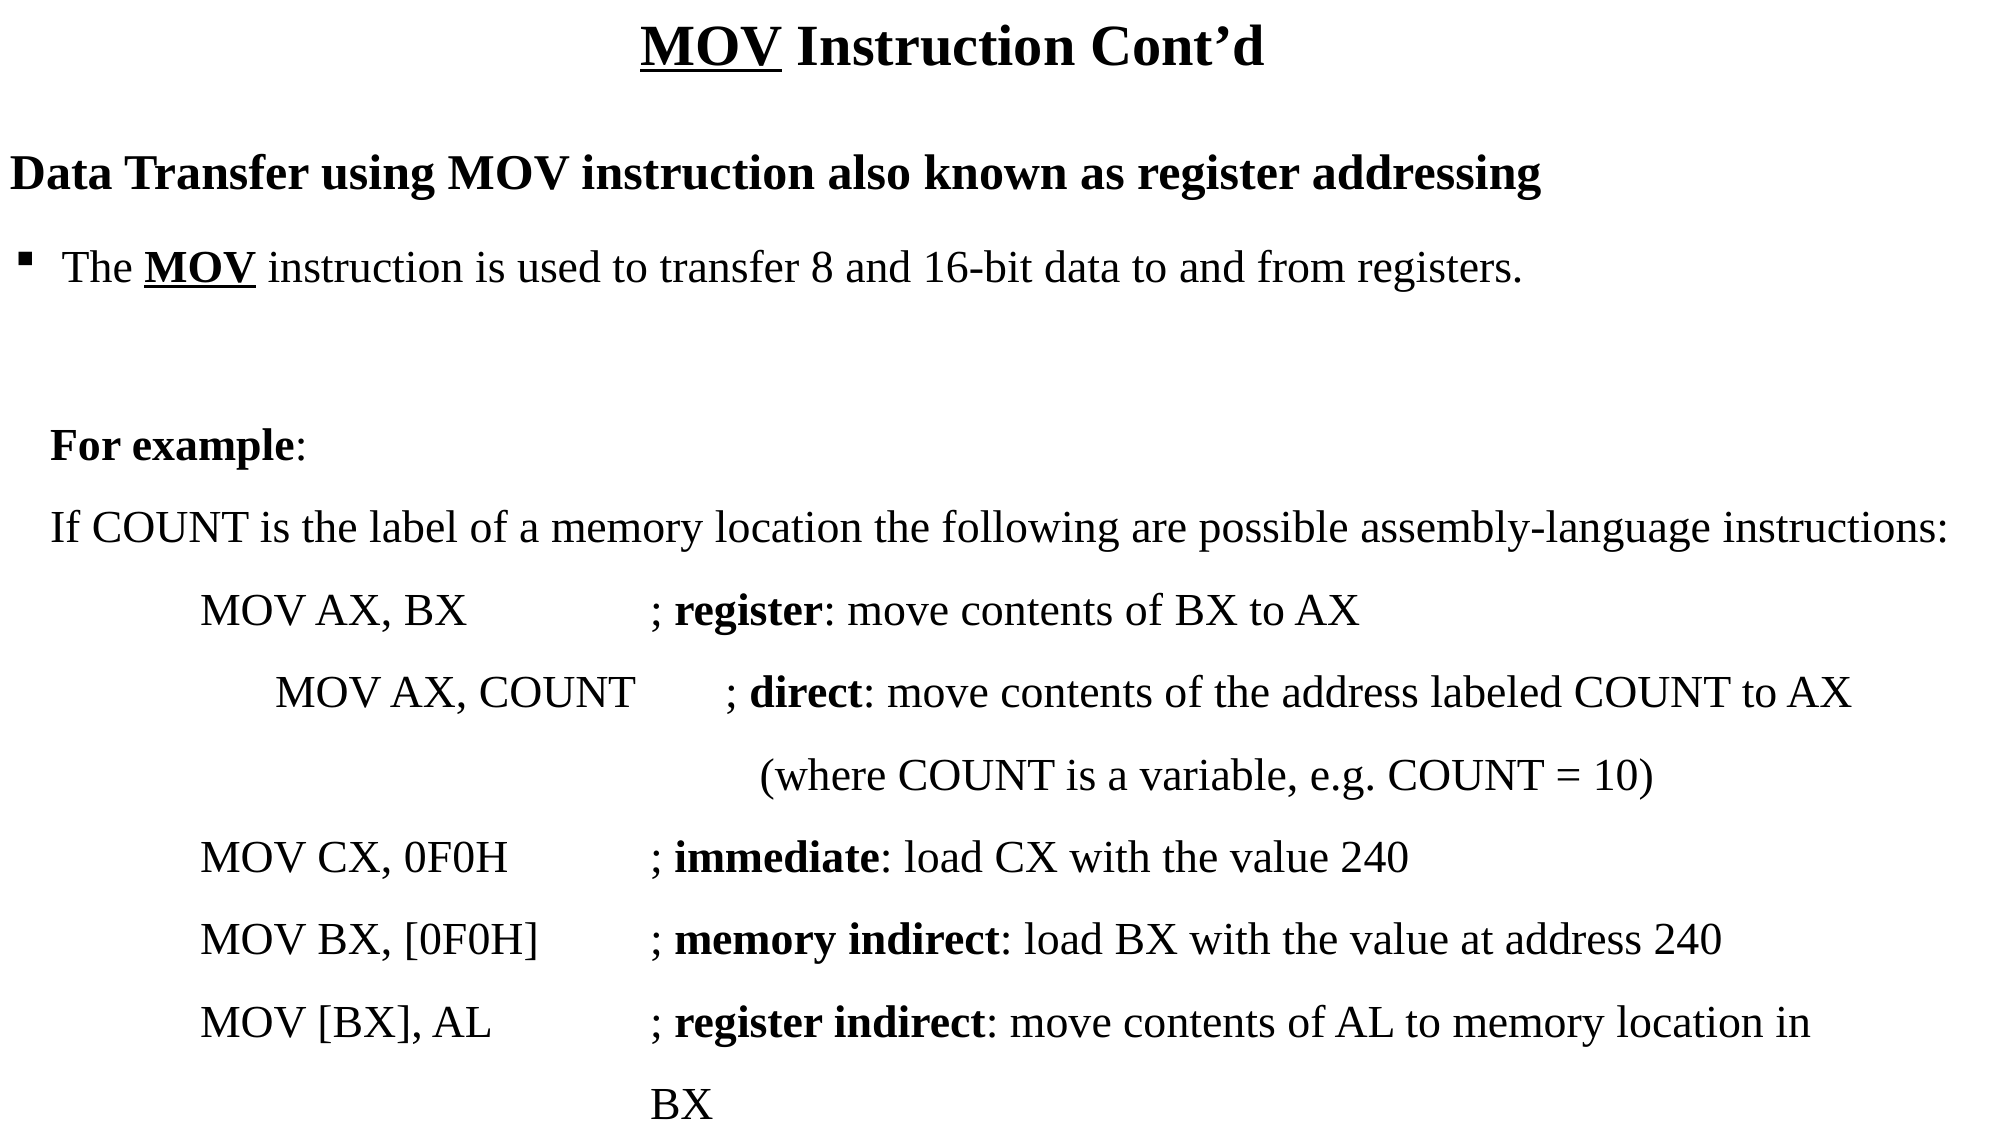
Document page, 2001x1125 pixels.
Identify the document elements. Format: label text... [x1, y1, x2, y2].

text_box The MOV instruction is used to transfer 8 and 16-bit data to and from registers. [0, 229, 1672, 299]
text_box Data Transfer using MOV instruction also known as register addressing [0, 132, 1558, 207]
text_box For example: If COUNT is the label of a memory location the following are possible assembly-language instructions: MOV AX, BX ; register: move contents of BX to AX MOV AX, COUNT ; direct: move contents of the address labeled COUNT to AX (where COUNT is a variable, e.g. COUNT = 10) MOV CX, 0F0H ; immediate: load CX with the value 240 MOV BX, [0F0H] ; memory indirect: load BX with the value at address 240 MOV [BX], AL ; register indirect: move contents of AL to memory location in BX [35, 379, 2000, 1125]
text_box MOV Instruction Cont’d [625, 0, 1296, 85]
